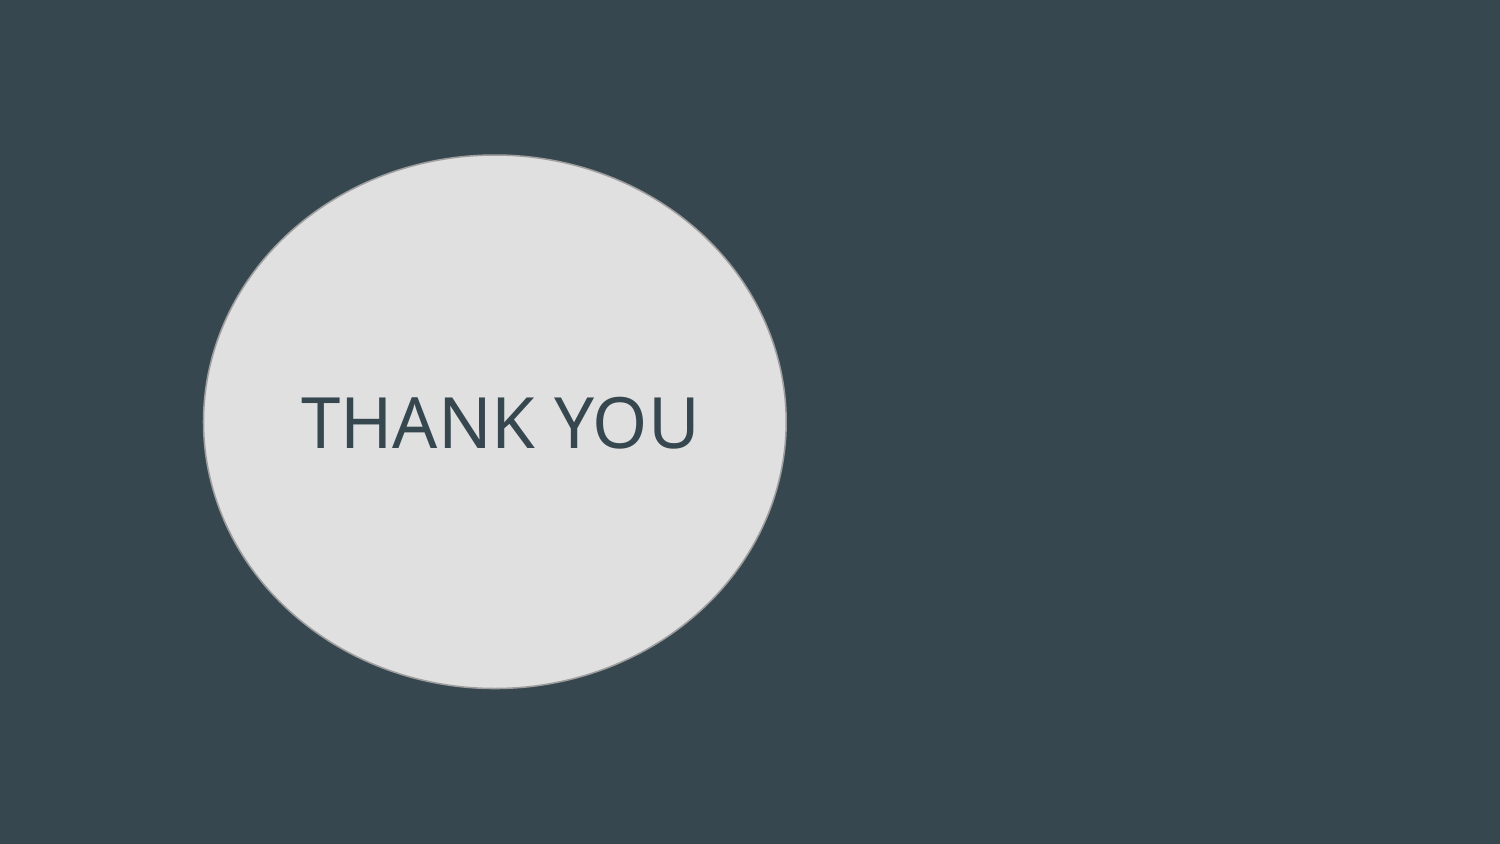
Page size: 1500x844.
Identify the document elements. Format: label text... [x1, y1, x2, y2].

text_box THANK YOU [286, 362, 749, 537]
text_box [203, 155, 787, 689]
